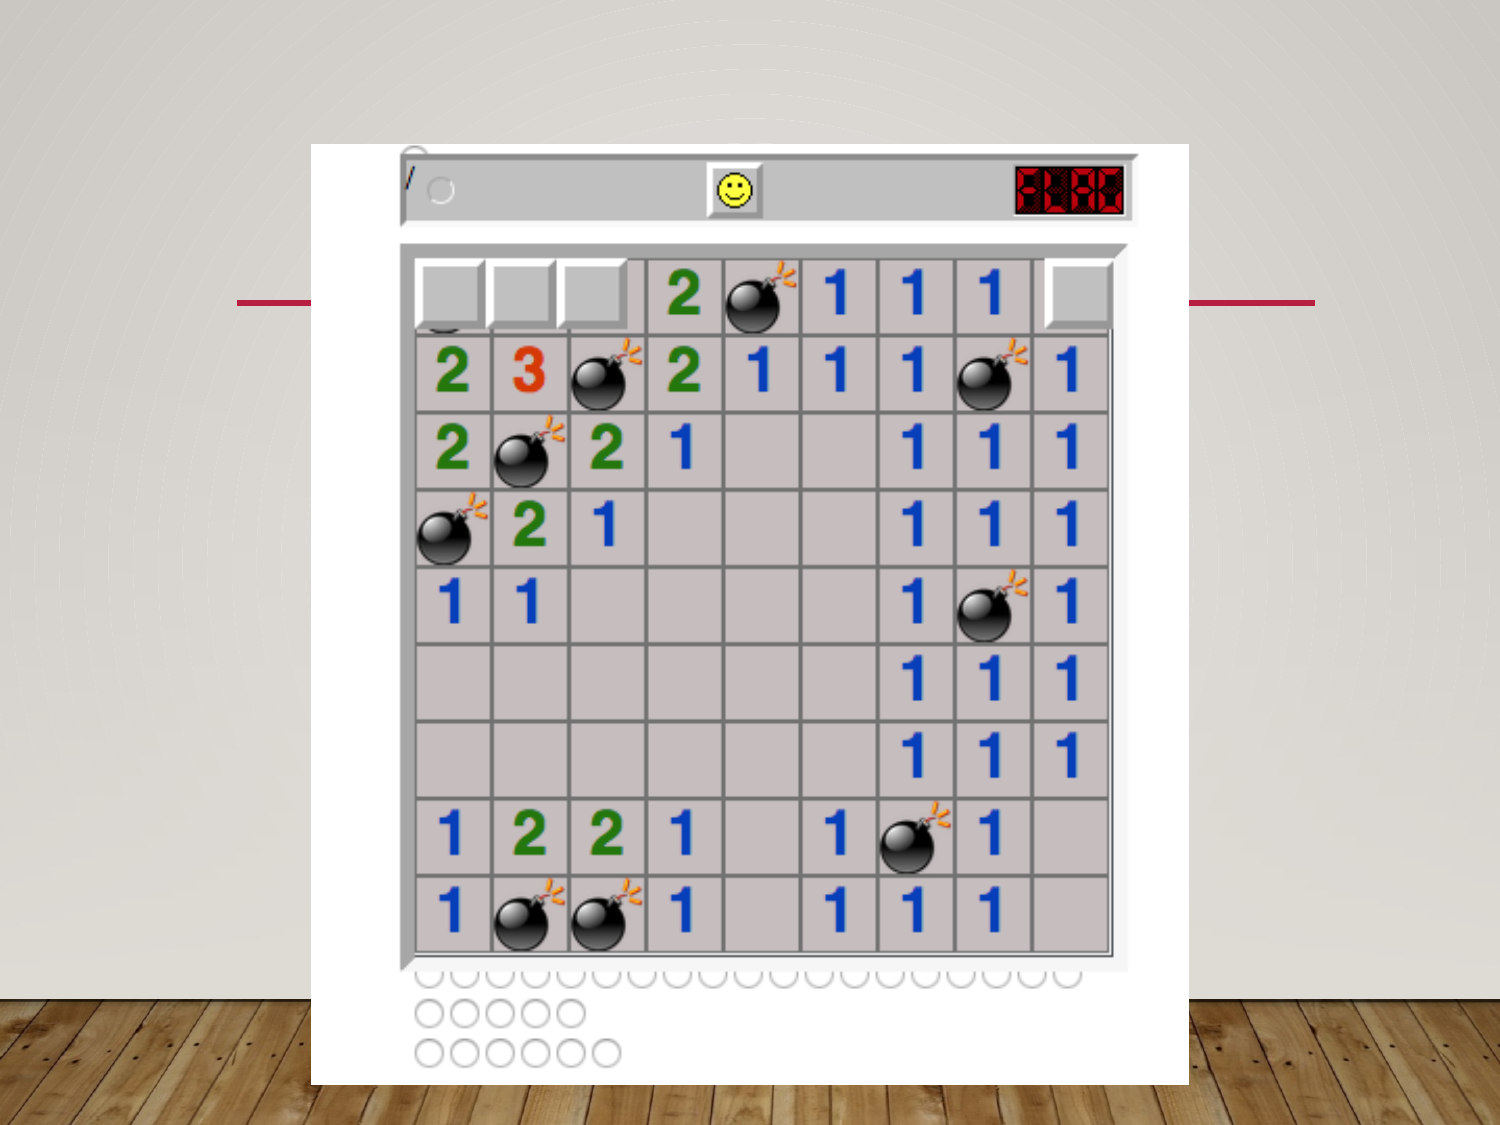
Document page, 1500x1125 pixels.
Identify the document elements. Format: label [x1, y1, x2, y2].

picture [0, 144, 1500, 1125]
